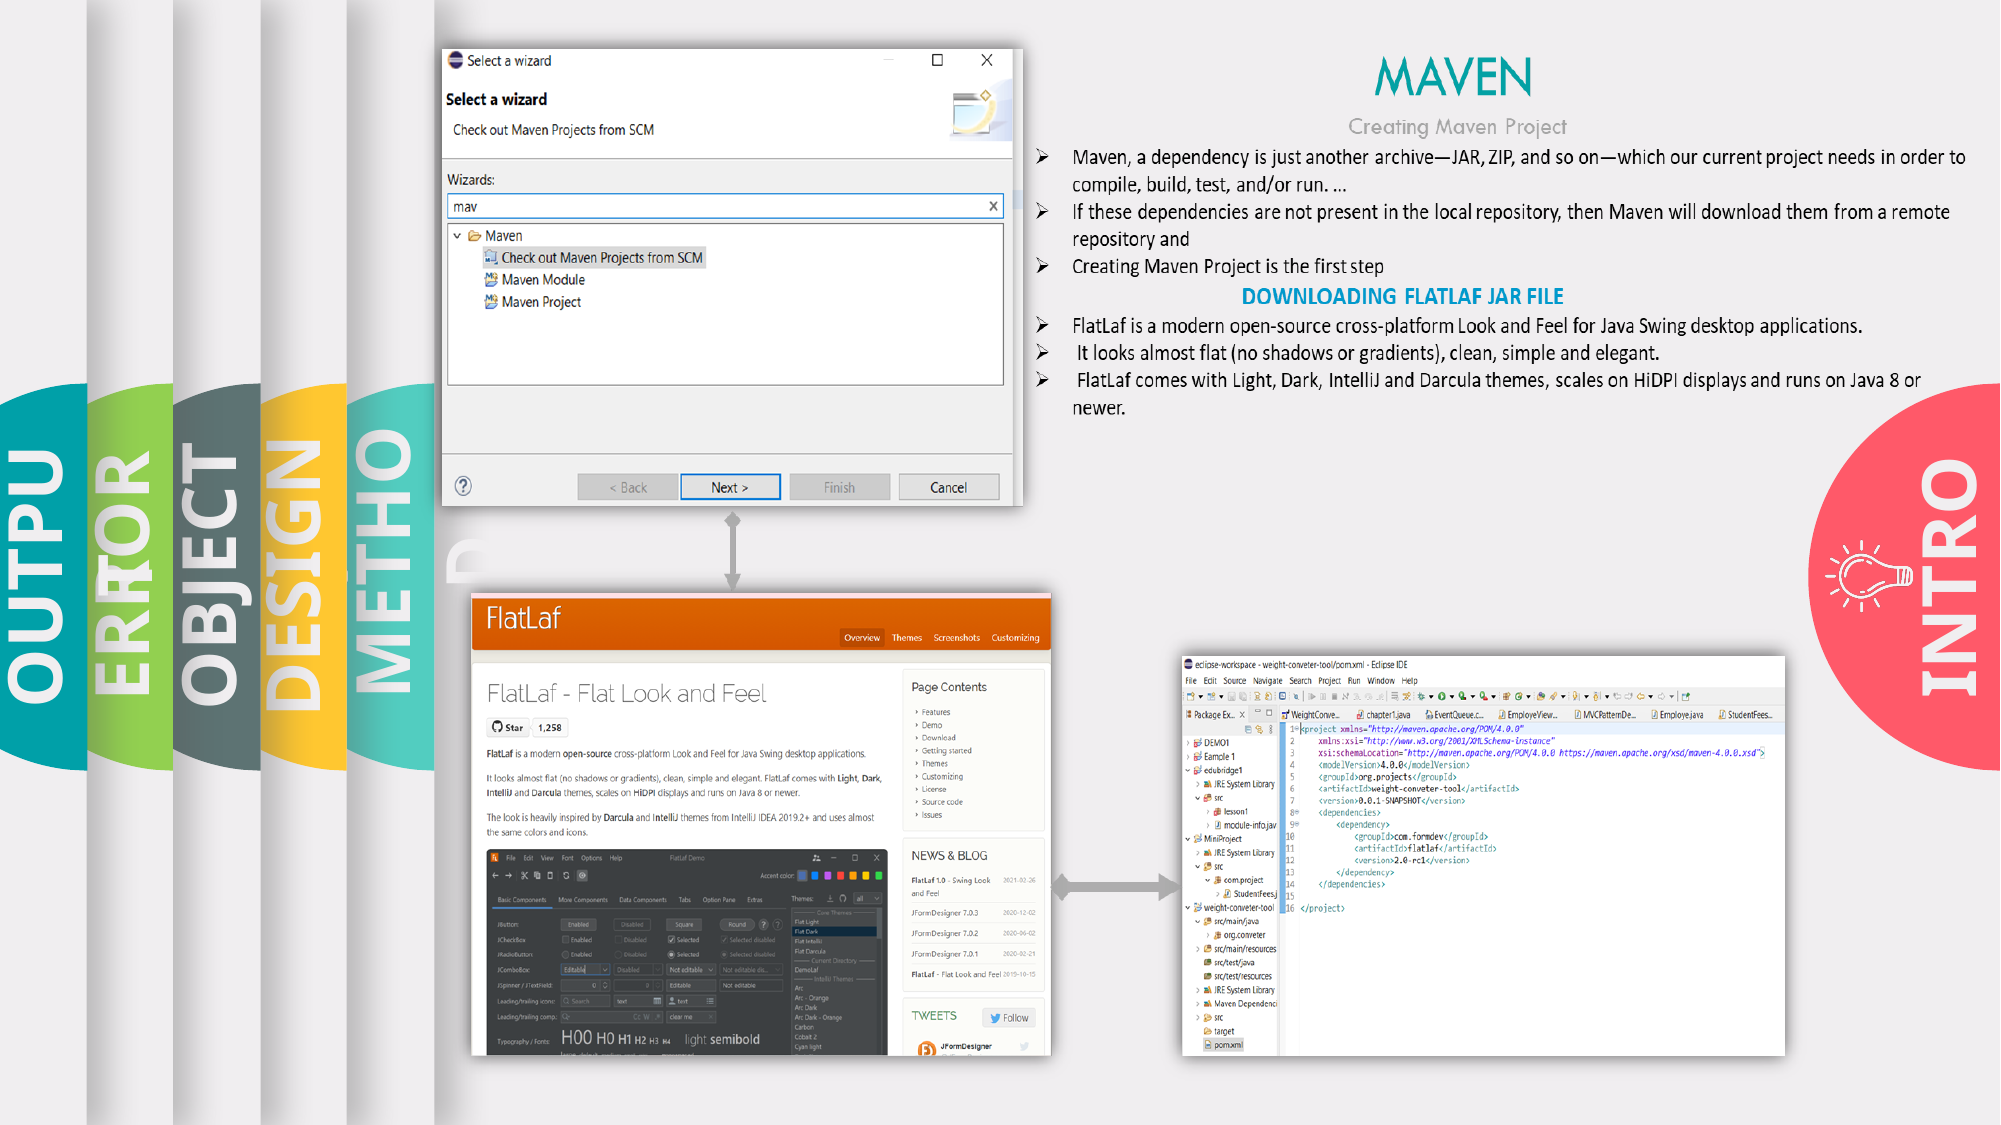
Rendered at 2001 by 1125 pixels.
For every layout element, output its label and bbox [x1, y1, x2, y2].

text_box [88, 0, 173, 1125]
picture [416, 19, 1991, 1085]
text_box [173, 0, 261, 1125]
text_box [261, 0, 347, 1125]
text_box [0, 0, 88, 1125]
text_box [347, 0, 435, 1125]
text_box [435, 0, 2000, 1125]
